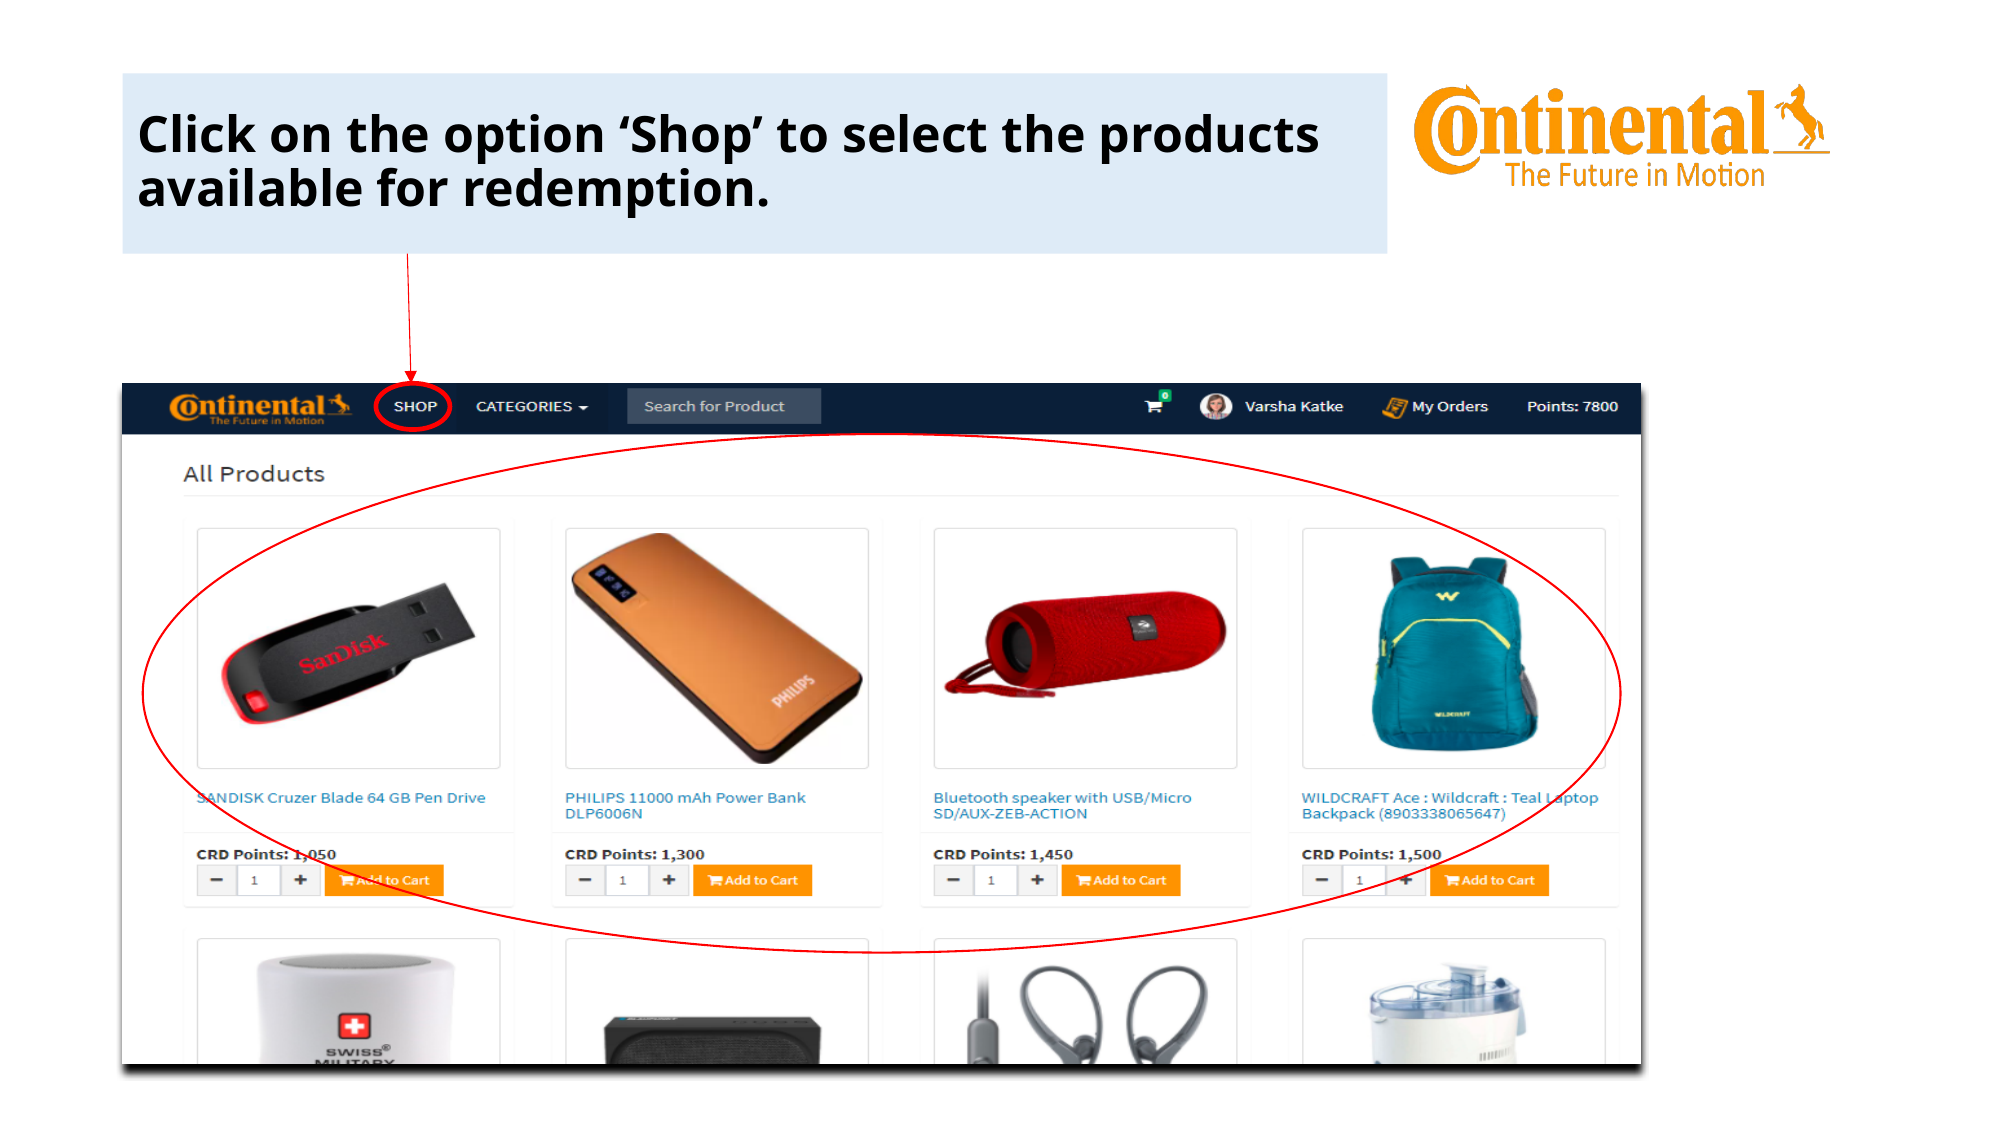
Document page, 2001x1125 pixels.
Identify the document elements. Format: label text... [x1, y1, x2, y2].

title Click on the option ‘Shop’ to select the products available for redemption. [122, 73, 1388, 254]
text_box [407, 253, 412, 384]
picture [122, 383, 1641, 1064]
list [1402, 73, 1834, 195]
